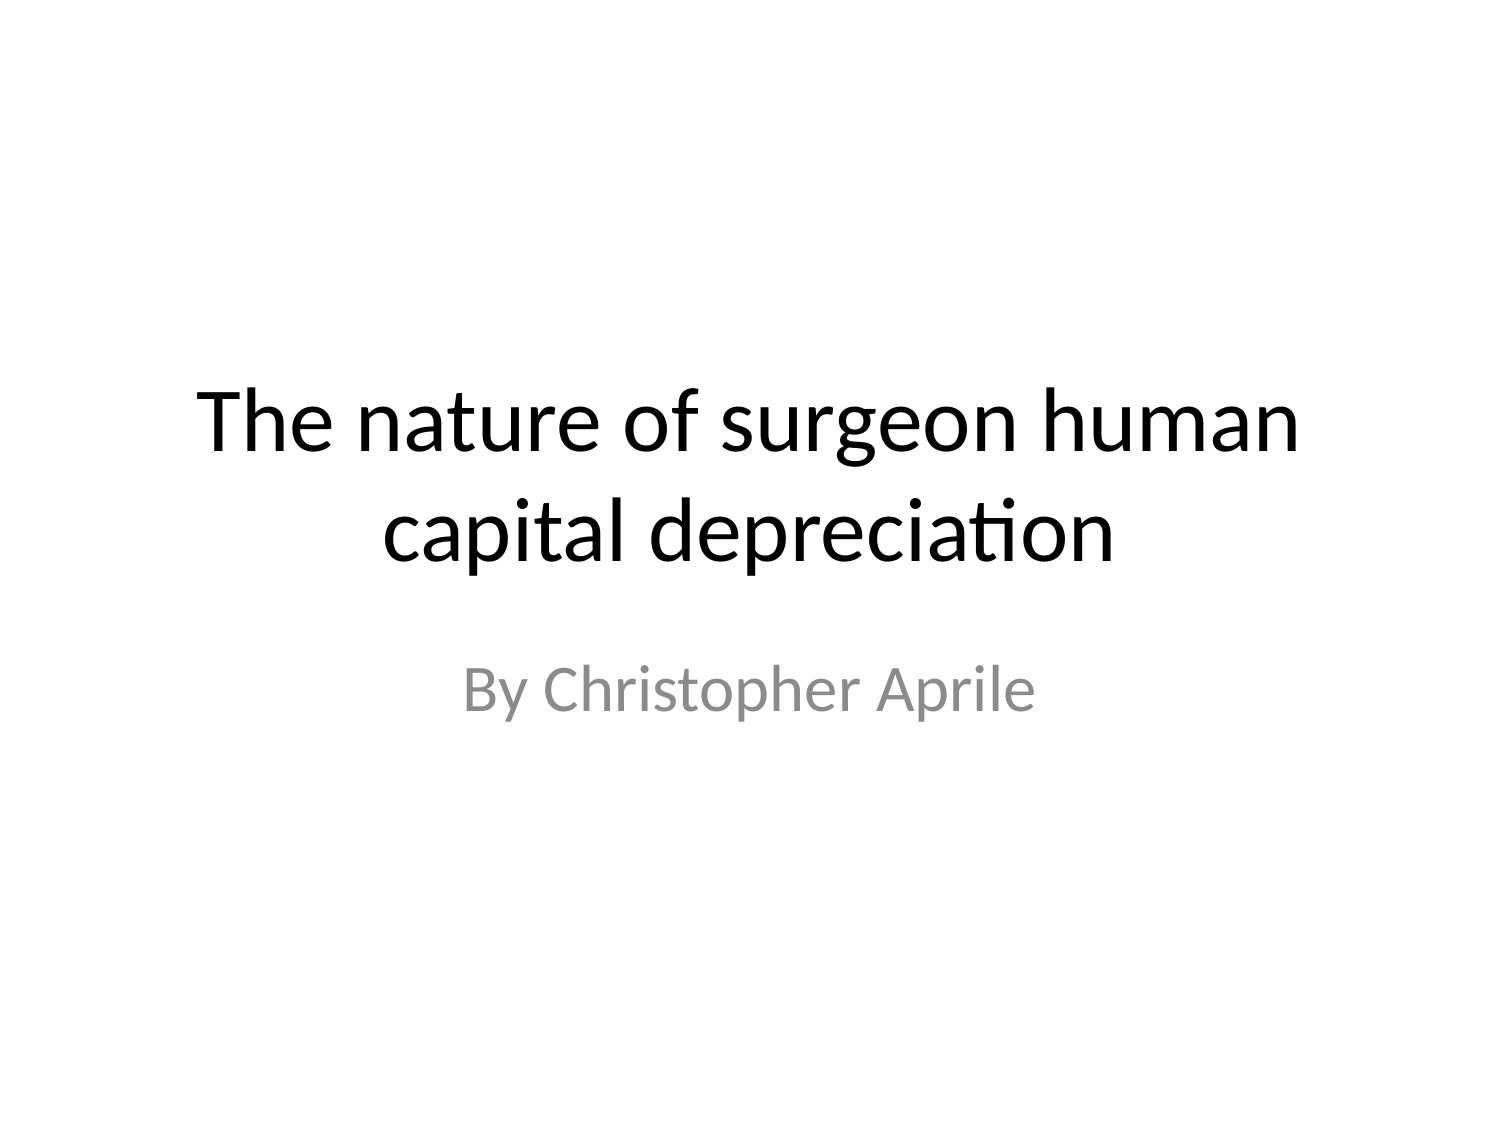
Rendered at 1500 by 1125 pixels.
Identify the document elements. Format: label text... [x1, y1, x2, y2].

subtitle By Christopher Aprile [225, 637, 1275, 925]
title The nature of surgeon human capital depreciation [112, 349, 1388, 591]
